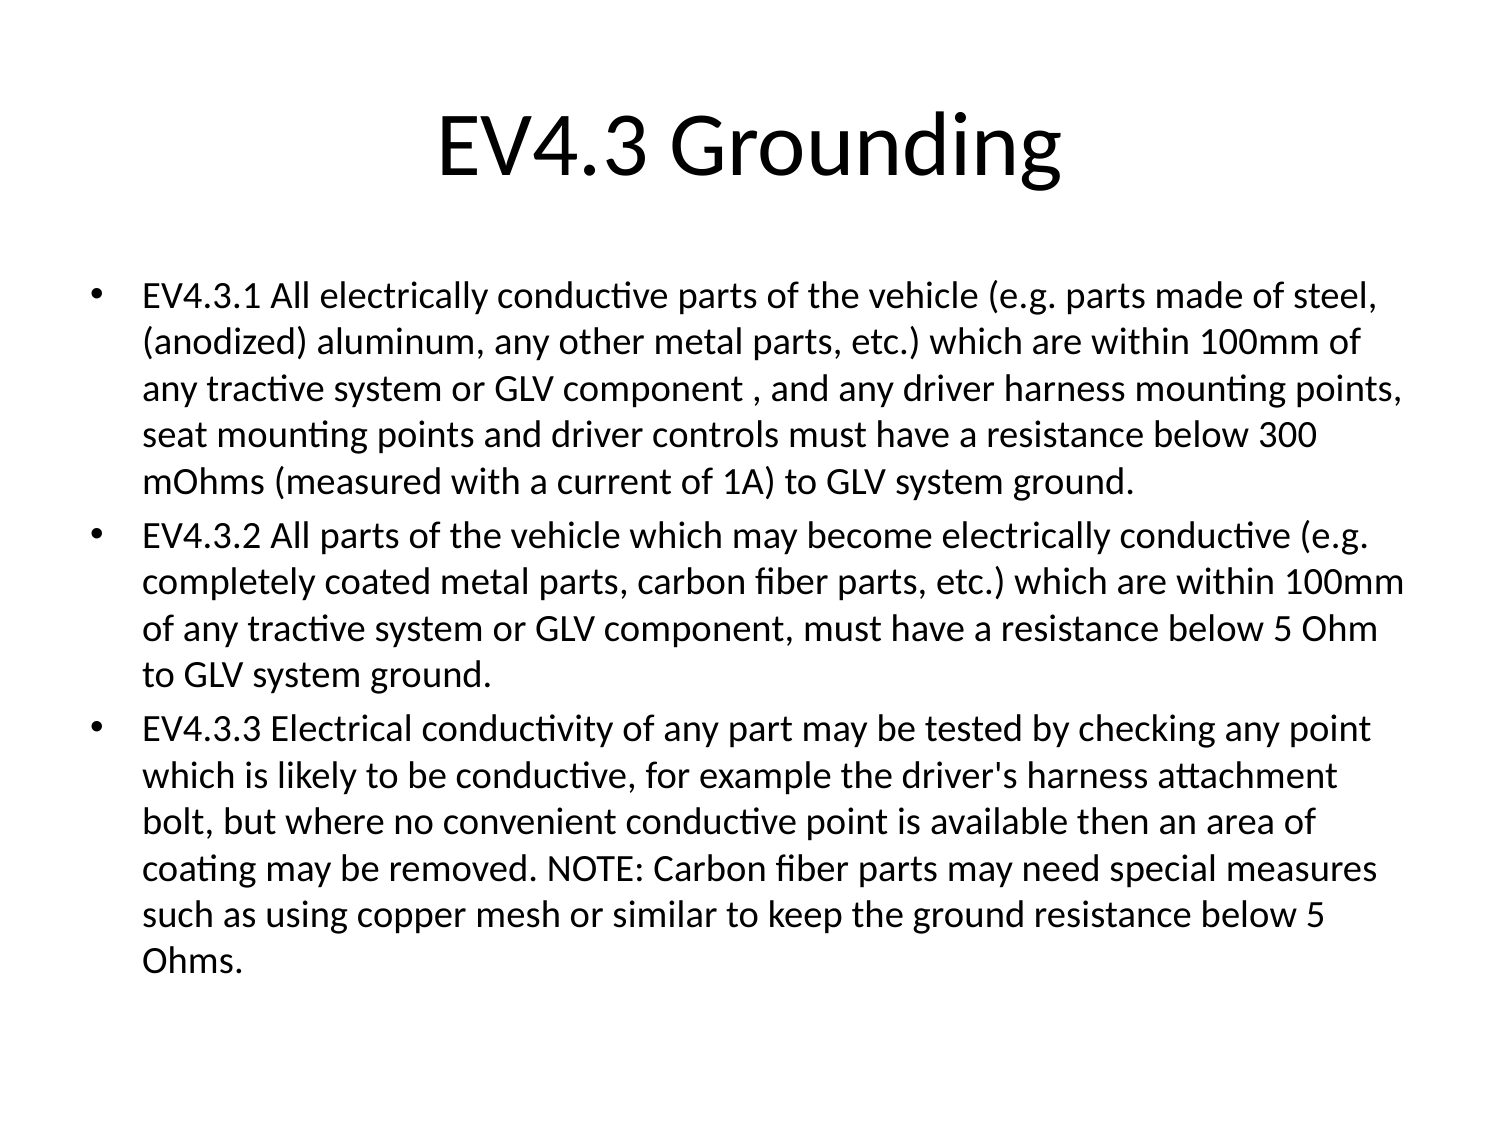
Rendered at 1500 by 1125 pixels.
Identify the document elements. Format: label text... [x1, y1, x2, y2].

list EV4.3.1 All electrically conductive parts of the vehicle (e.g. parts made of steel, (anodized) aluminum, any other metal parts, etc.) which are within 100mm of any tractive system or GLV component , and any driver harness mounting points, seat mounting points and driver controls must have a resistance below 300 mOhms (measured with a current of 1A) to GLV system ground. EV4.3.2 All parts of the vehicle which may become electrically conductive (e.g. completely coated metal parts, carbon fiber parts, etc.) which are within 100mm of any tractive system or GLV component, must have a resistance below 5 Ohm to GLV system ground. EV4.3.3 Electrical conductivity of any part may be tested by checking any point which is likely to be conductive, for example the driver's harness attachment bolt, but where no convenient conductive point is available then an area of coating may be removed. NOTE: Carbon fiber parts may need special measures such as using copper mesh or similar to keep the ground resistance below 5 Ohms. [75, 262, 1425, 1005]
title EV4.3 Grounding [75, 45, 1425, 233]
